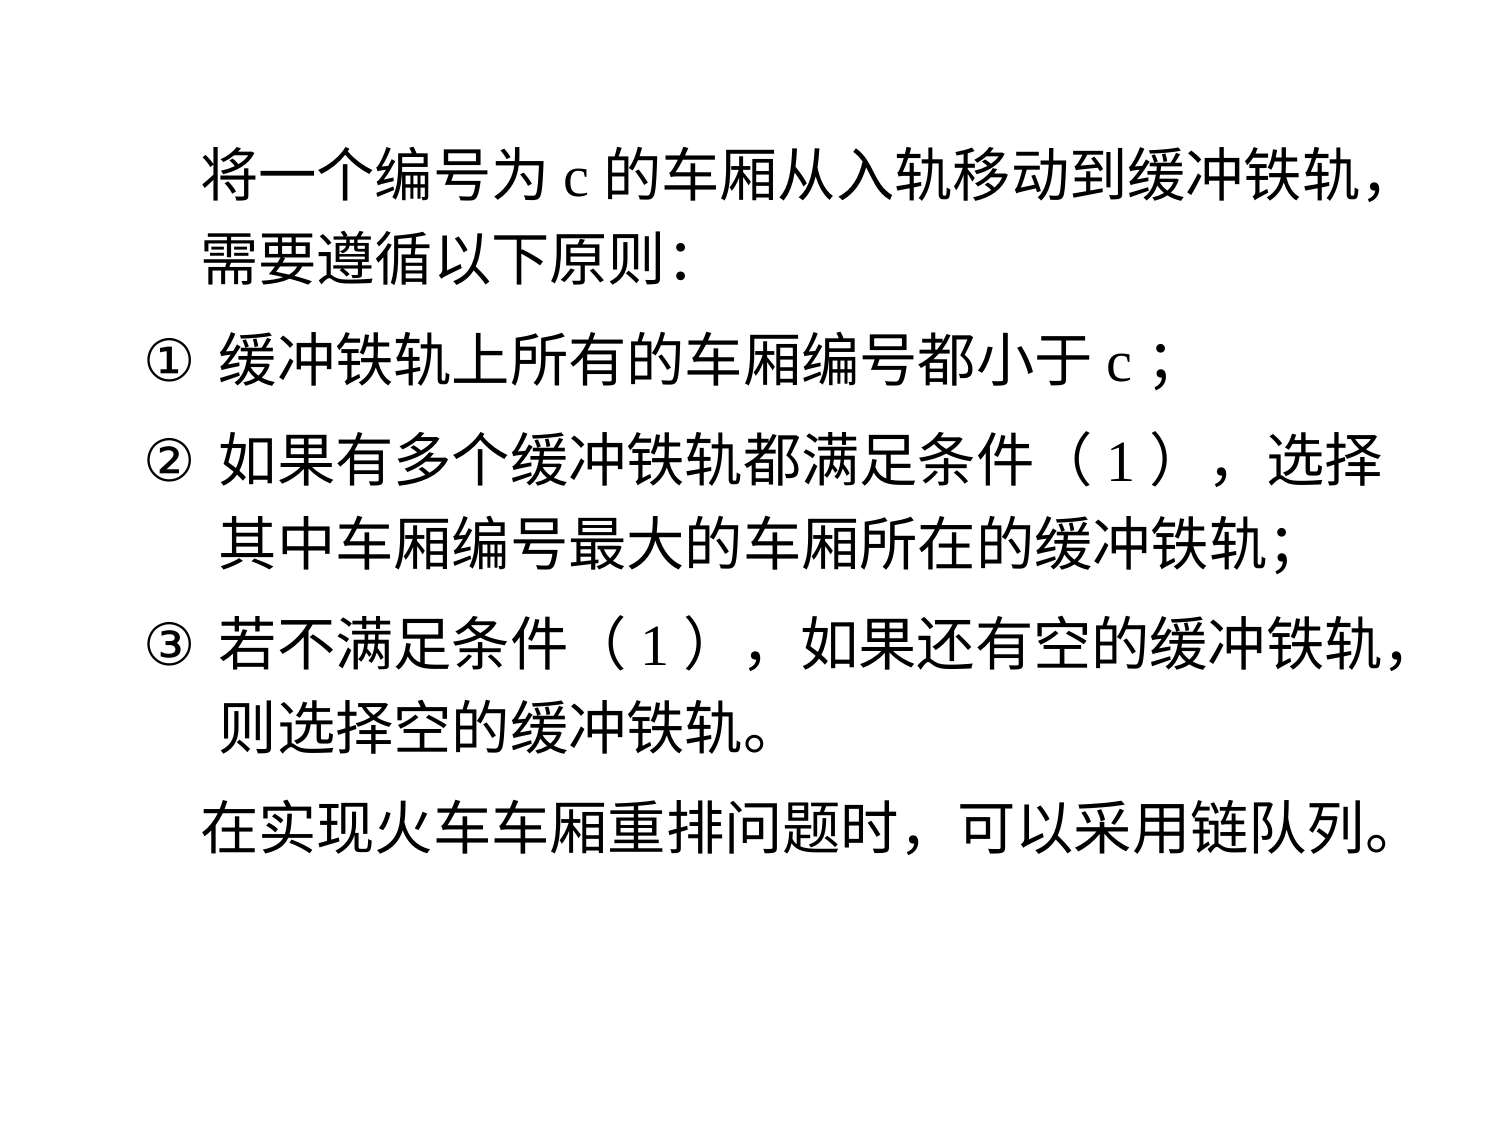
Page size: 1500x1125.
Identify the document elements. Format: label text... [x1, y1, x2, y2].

list 将一个编号为c的车厢从入轨移动到缓冲铁轨，需要遵循以下原则： 缓冲铁轨上所有的车厢编号都小于c； 如果有多个缓冲铁轨都满足条件（1），选择其中车厢编号最大的车厢所在的缓冲铁轨； 若不满足条件（1），如果还有空的缓冲铁轨，则选择空的缓冲铁轨。 在实现火车车厢重排问题时，可以采用链队列。 [128, 117, 1424, 1000]
